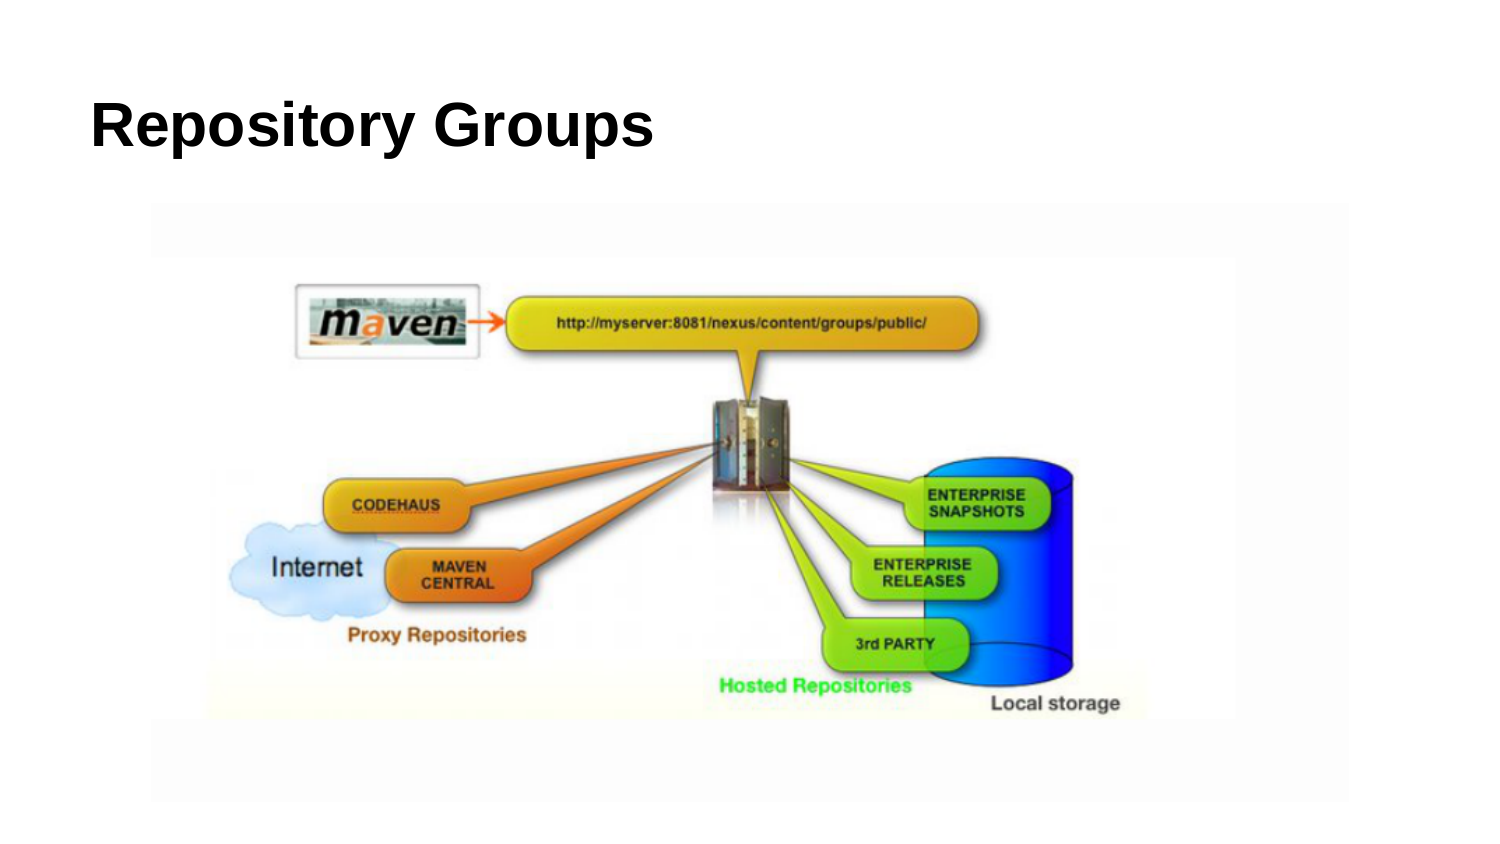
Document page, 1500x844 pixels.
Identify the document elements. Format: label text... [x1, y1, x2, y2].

title Repository Groups [75, 33, 1425, 175]
picture [151, 203, 1349, 802]
